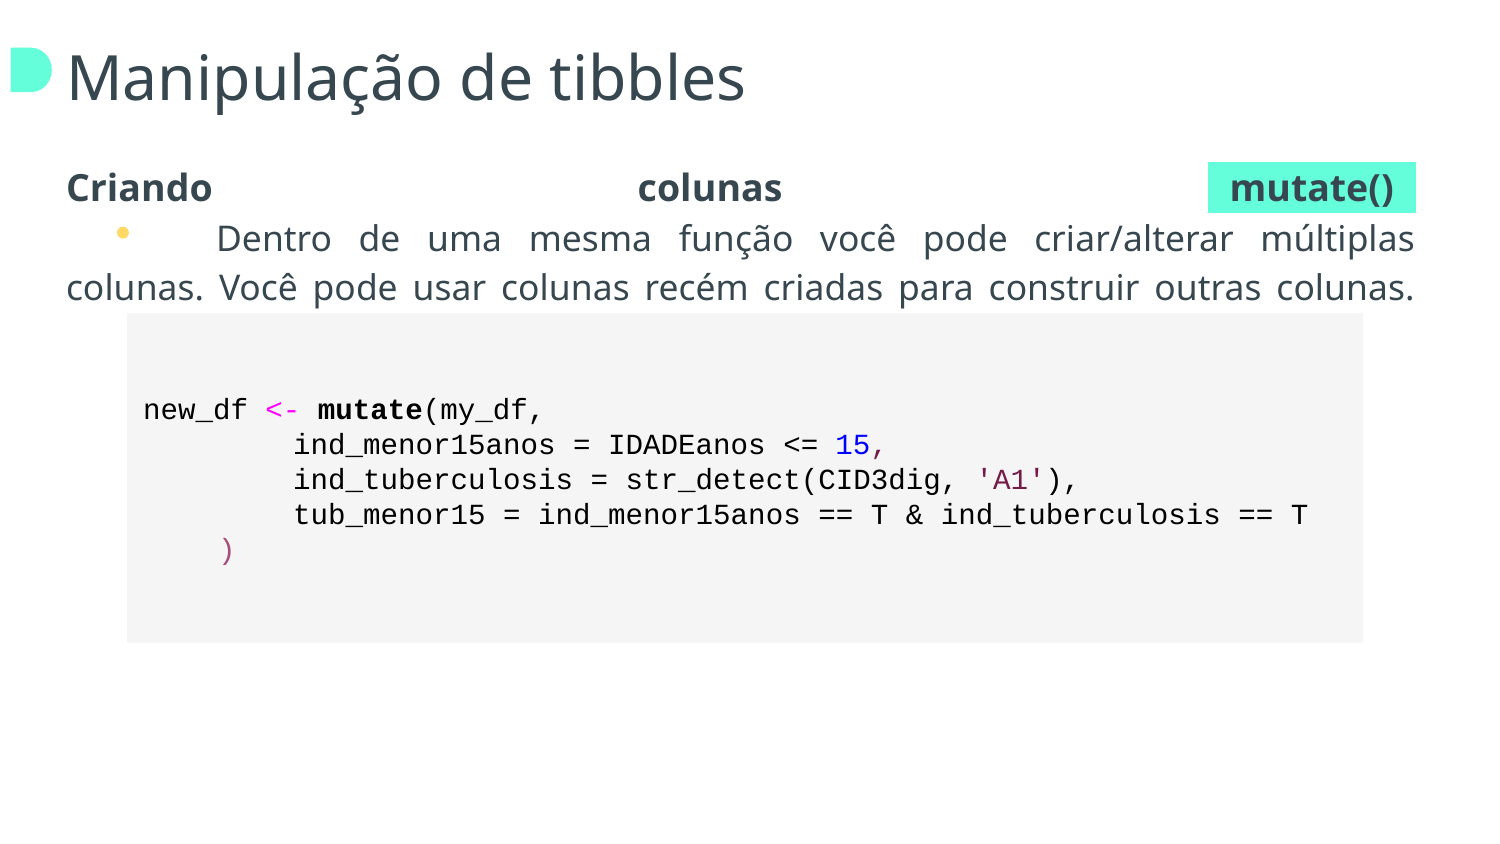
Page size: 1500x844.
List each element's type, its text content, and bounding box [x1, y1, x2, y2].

title Manipulação de tibbles [51, 23, 1449, 117]
text_box [11, 48, 51, 92]
list Criando colunas +mutate()+ Dentro de uma mesma função você pode criar/alterar múltiplas colunas. Você pode usar colunas recém criadas para construir outras colunas. [51, 142, 1431, 814]
text_box [117, 227, 129, 238]
text_box new_df <- mutate(my_df, ind_menor15anos = IDADEanos <= 15, ind_tuberculosis = str_detect(CID3dig, 'A1'), tub_menor15 = ind_menor15anos == T & ind_tuberculosis == T ) [128, 313, 1362, 642]
